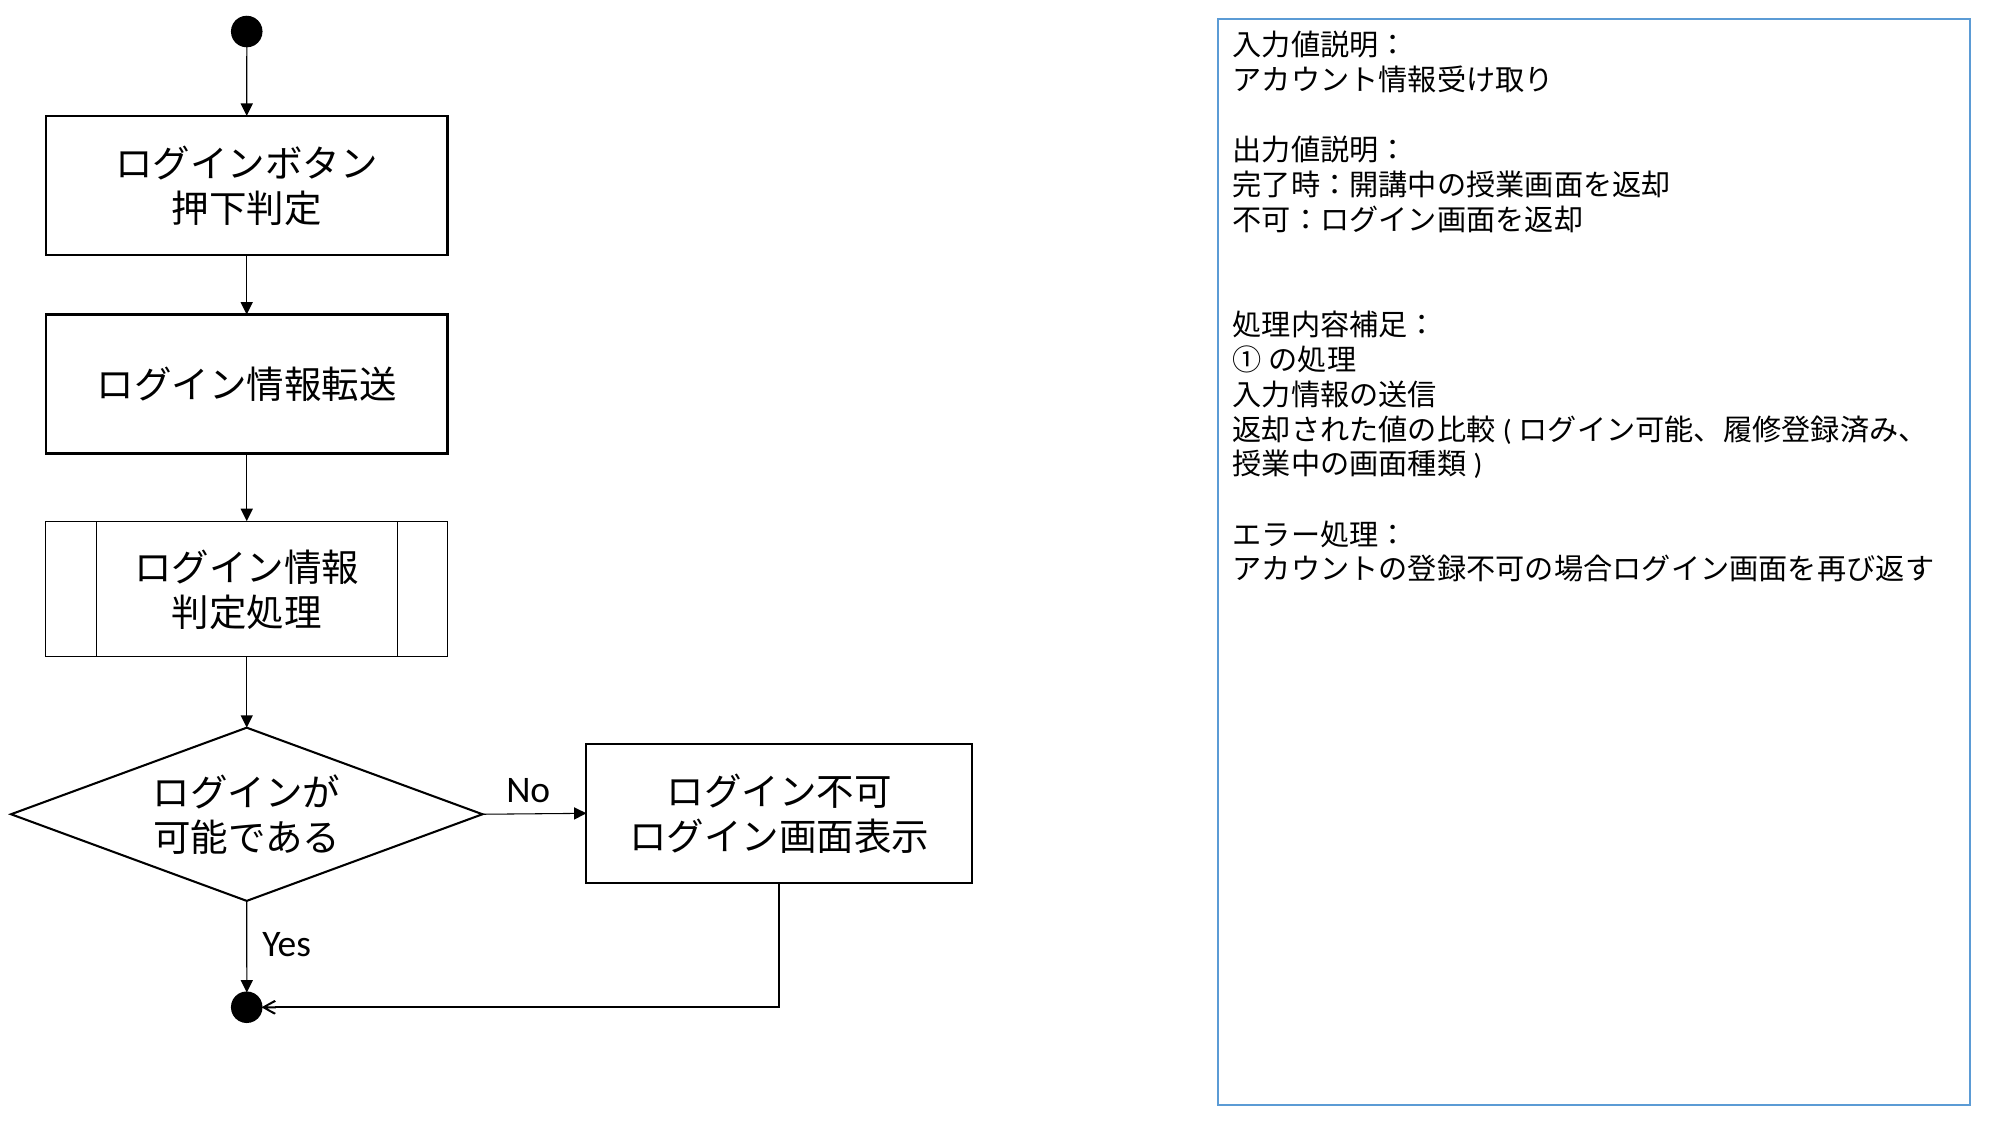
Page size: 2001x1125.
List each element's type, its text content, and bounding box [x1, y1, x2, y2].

text_box [230, 991, 263, 1024]
text_box ログイン不可 ログイン画面表示 [585, 743, 973, 884]
text_box [230, 15, 263, 48]
text_box ログインボタン 押下判定 [45, 115, 449, 256]
text_box ログインが 可能である [8, 727, 458, 902]
text_box ログイン情報 判定処理 [45, 521, 448, 657]
text_box Yes [247, 911, 341, 972]
text_box ログイン情報転送 [45, 313, 449, 455]
text_box 入力値説明： アカウント情報受け取り 出力値説明： 完了時：開講中の授業画面を返却 不可：ログイン画面を返却 処理内容補足： ①の処理 入力情報の送信 返却された値の比較(ログイン可能、履修登録済み、授業中の画面種類) エラー処理： アカウントの登録不可の場合ログイン画面を再び返す [1217, 18, 1971, 1106]
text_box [458, 686, 583, 1125]
